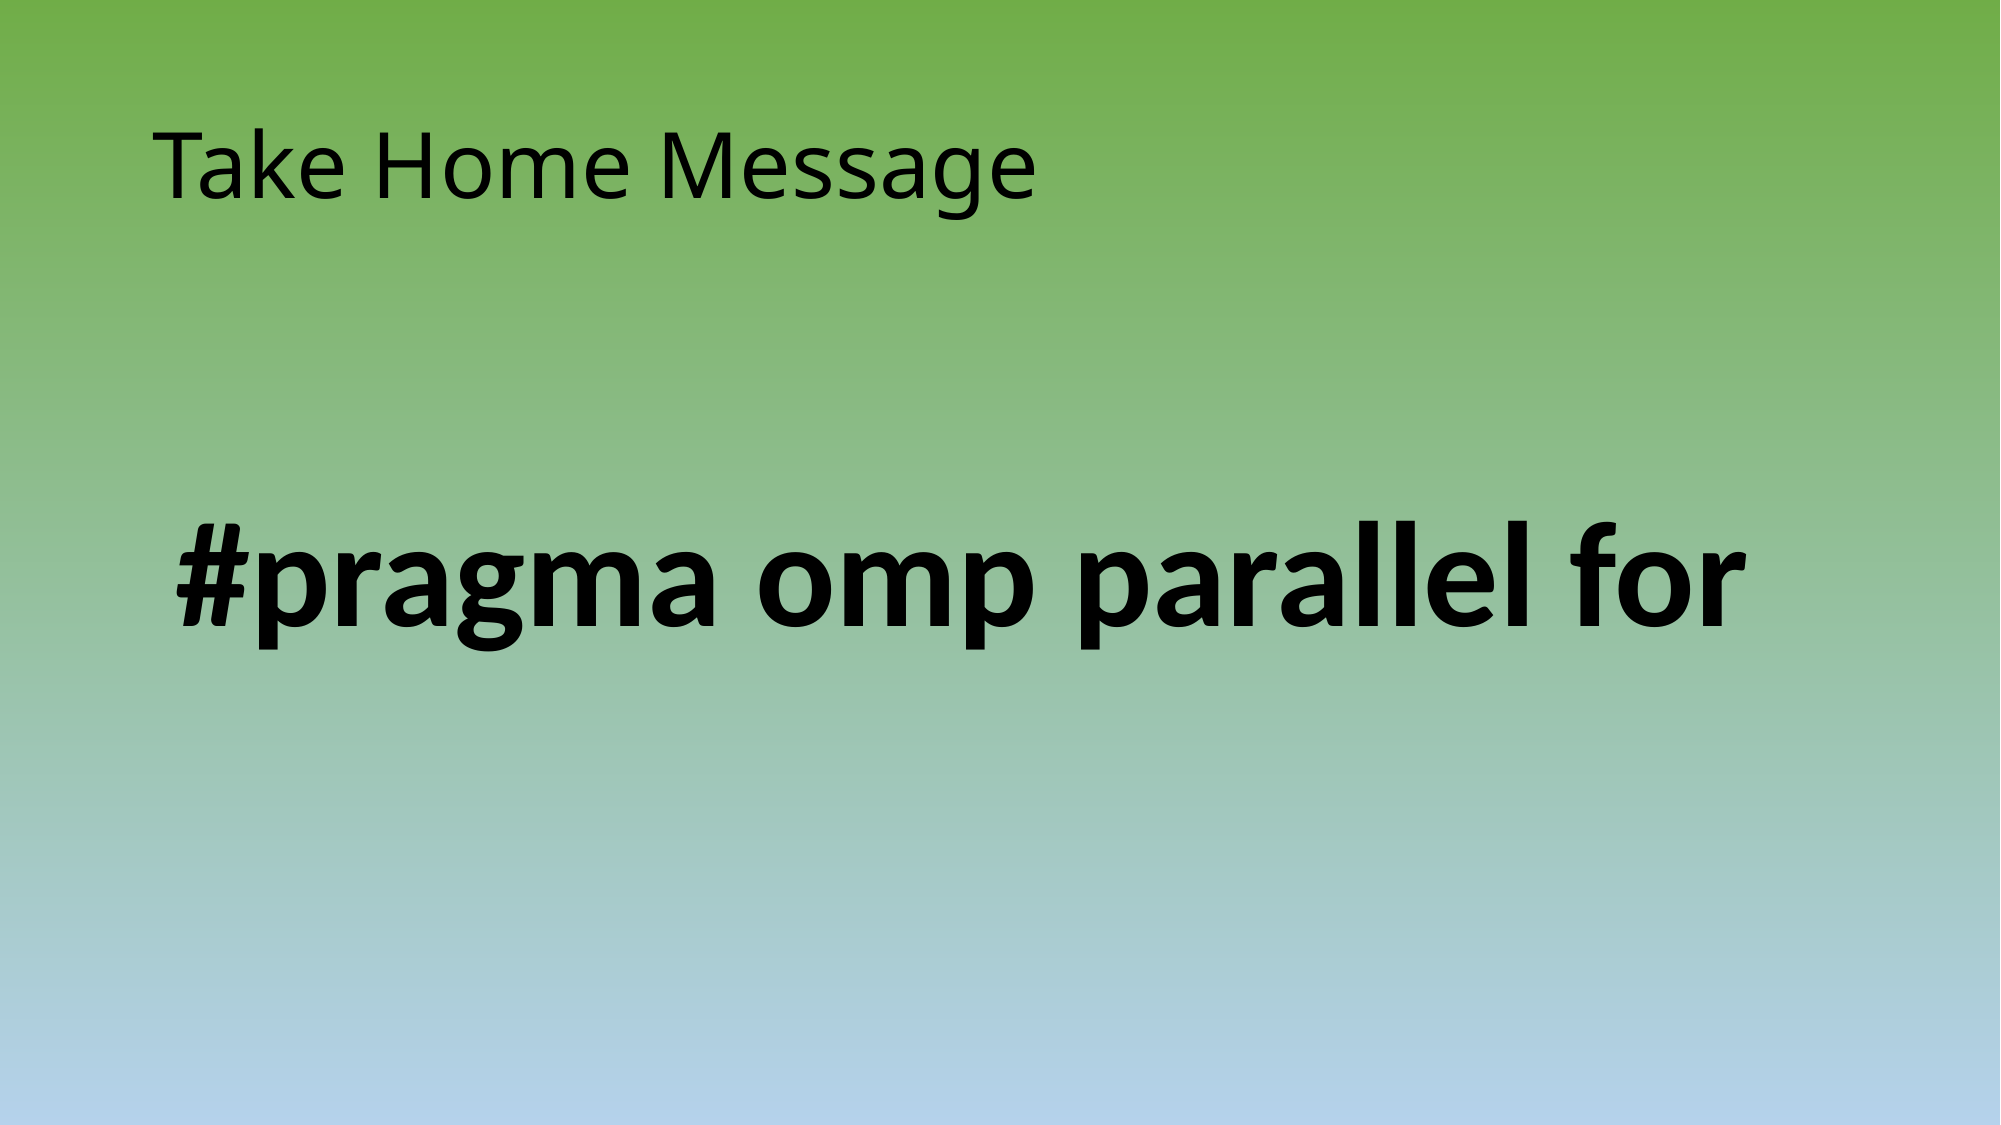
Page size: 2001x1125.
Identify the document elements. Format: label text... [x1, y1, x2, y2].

list #pragma omp parallel for [160, 489, 1886, 656]
title Take Home Message [137, 59, 1863, 278]
